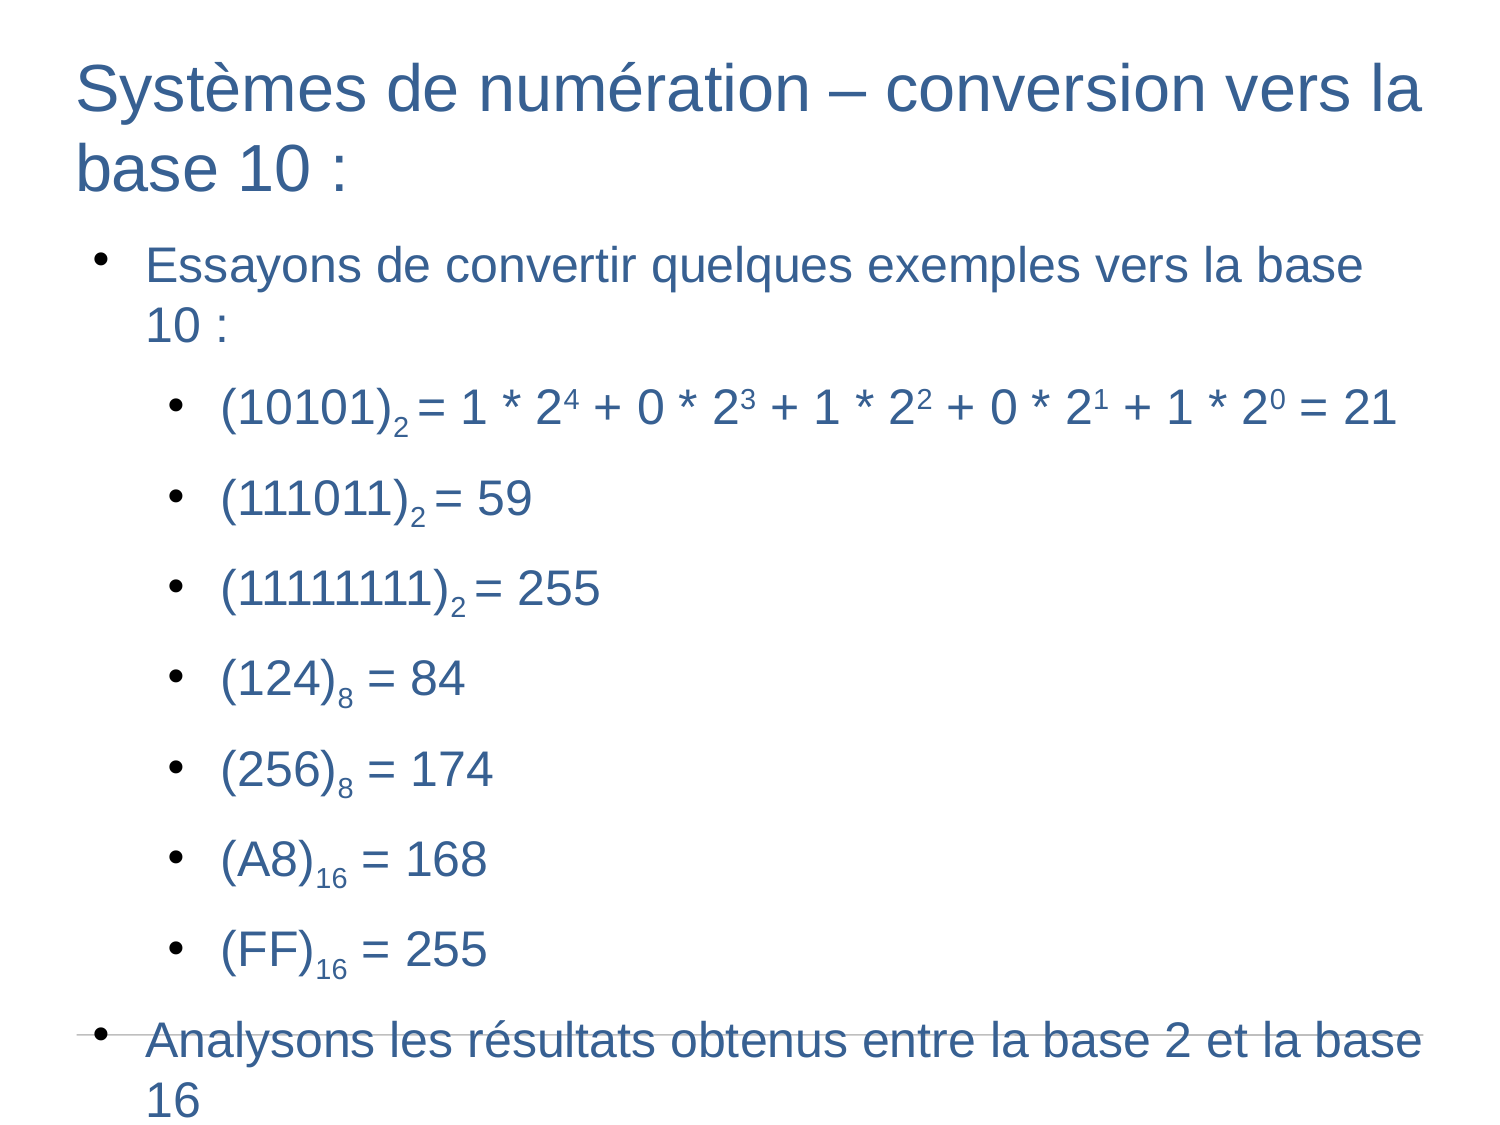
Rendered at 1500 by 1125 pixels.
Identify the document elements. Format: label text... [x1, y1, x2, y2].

text_box Systèmes de numération – conversion vers la base 10 : [75, 45, 1425, 232]
text_box Essayons de convertir quelques exemples vers la base 10 : (10101)2 = 1 * 24 + 0 * 23 + 1 * 22 + 0 * 21 + 1 * 20 = 21 (111011)2 = 59 (11111111)2 = 255 (124)8 = 84 (256)8 = 174 (A8)16 = 168 (FF)16 = 255 Analysons les résultats obtenus entre la base 2 et la base 16 [75, 232, 1425, 1005]
